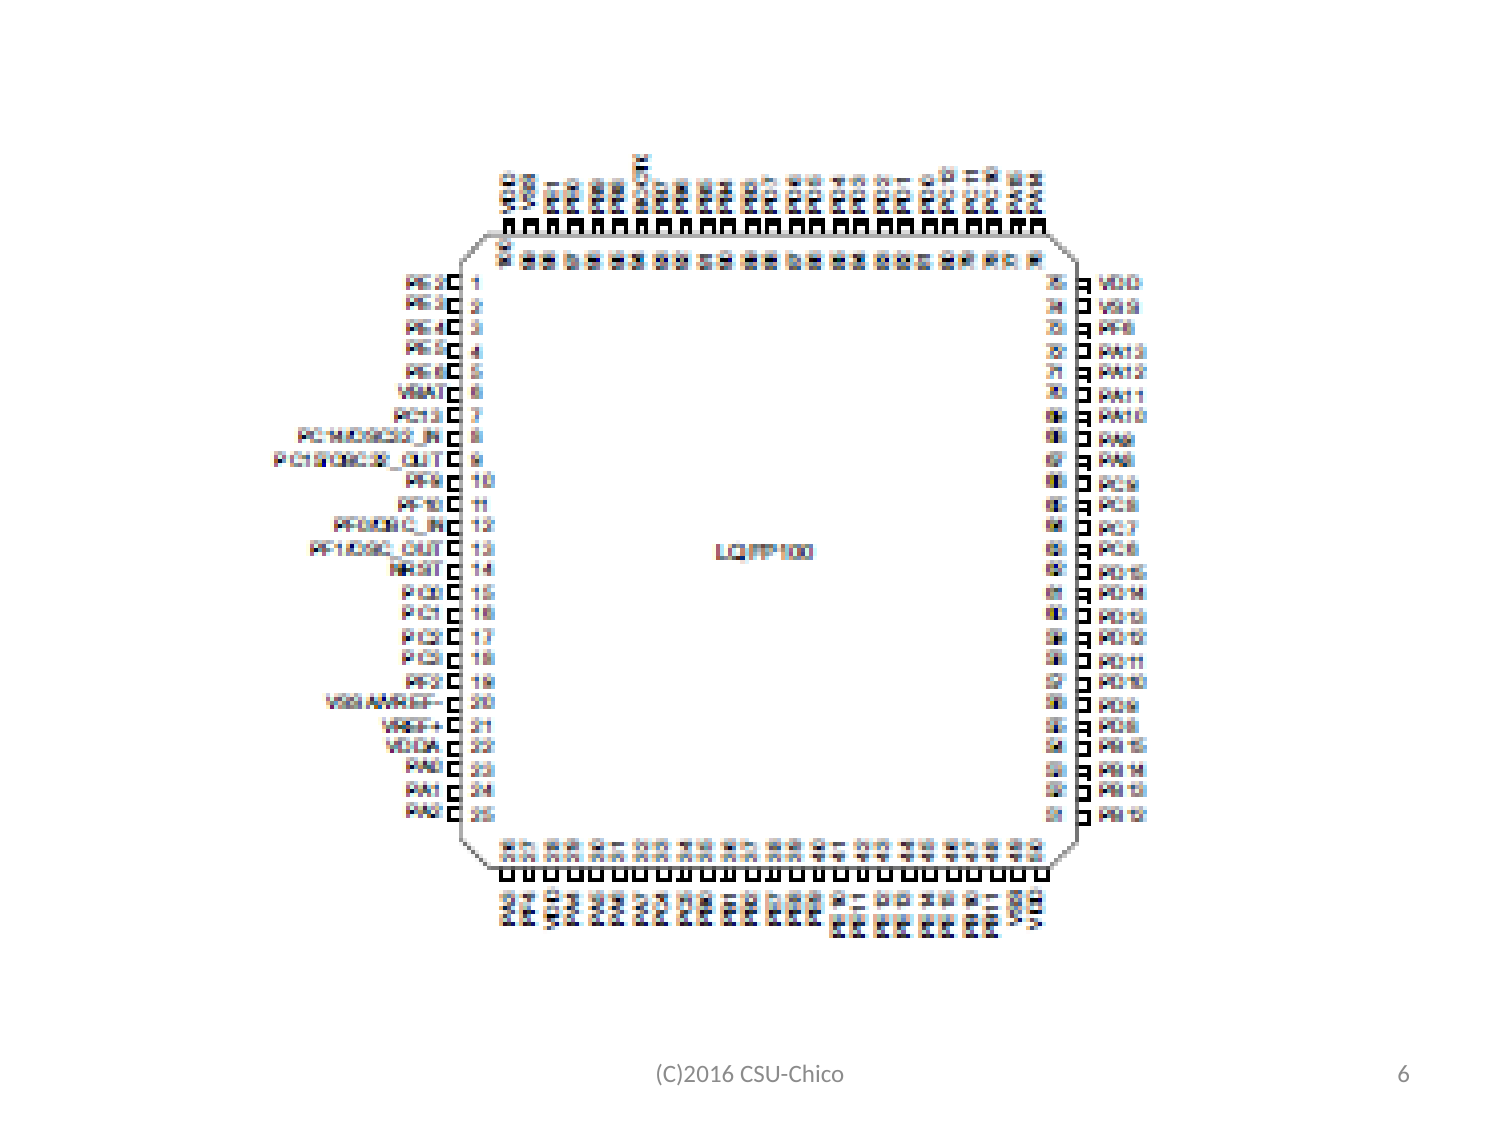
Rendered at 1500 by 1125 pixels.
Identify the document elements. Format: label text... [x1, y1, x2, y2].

picture [262, 153, 1228, 963]
slide_number 6 [1074, 1042, 1425, 1103]
footer (C)2016 CSU-Chico [512, 1042, 988, 1103]
